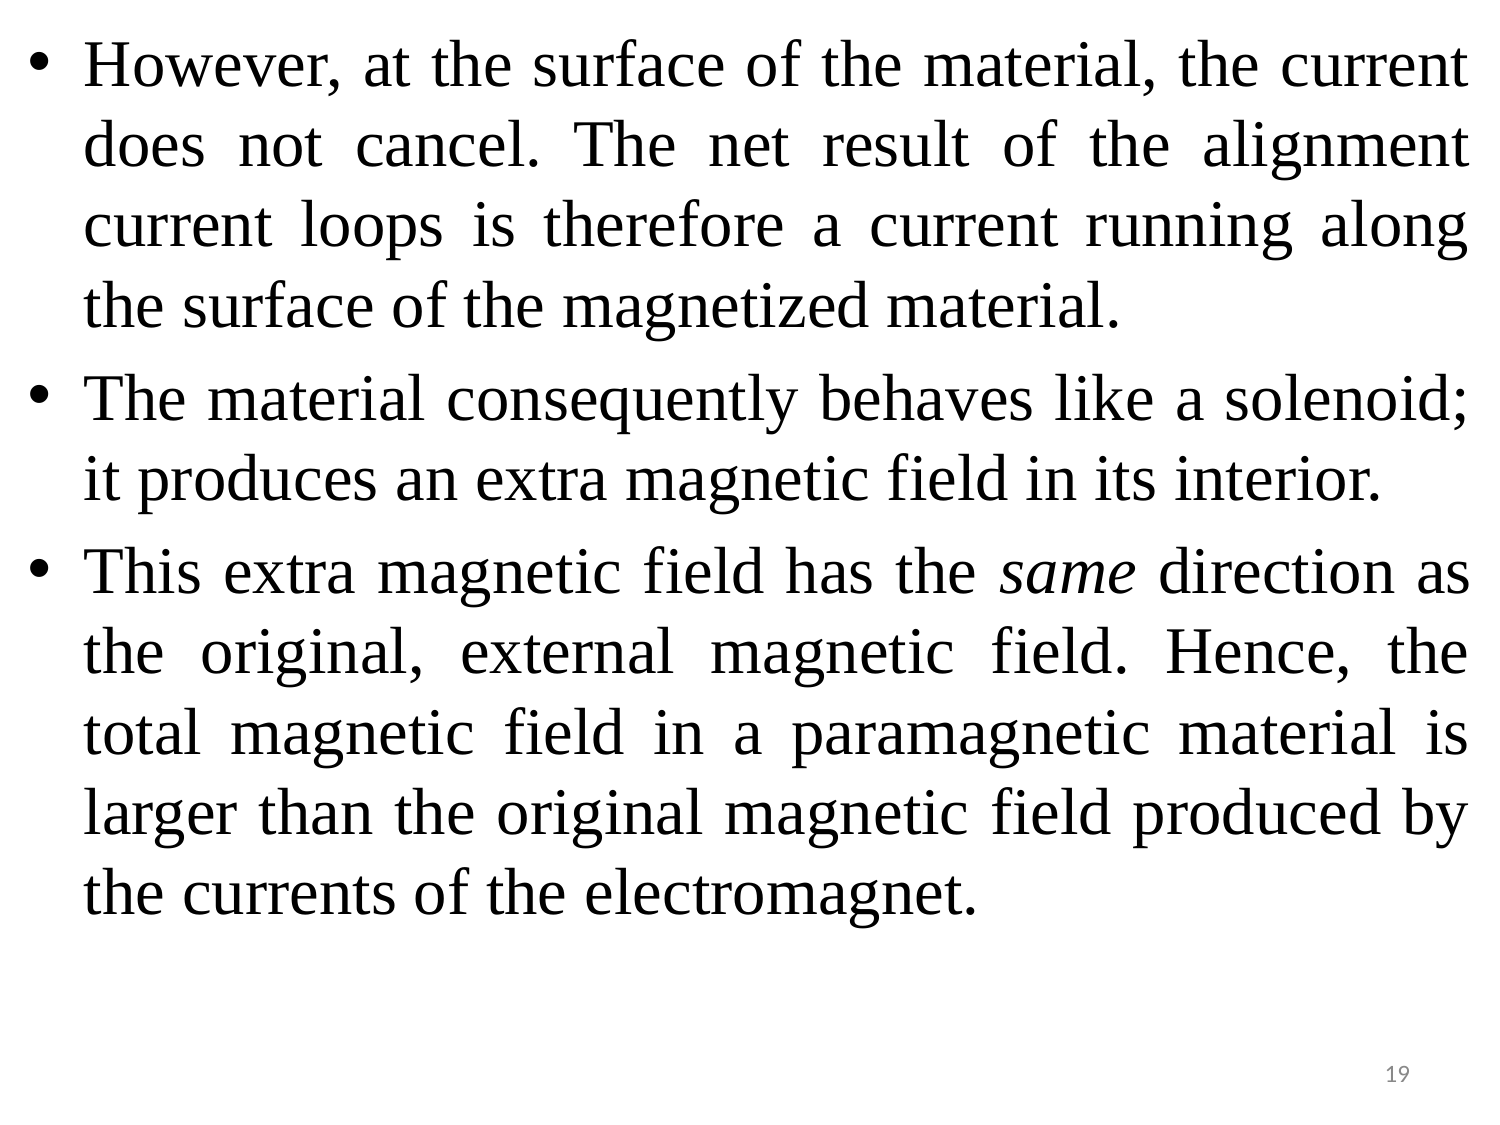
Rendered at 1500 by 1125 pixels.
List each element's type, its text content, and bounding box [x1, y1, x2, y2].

list However, at the surface of the material, the current does not cancel. The net result of the alignment current loops is therefore a current running along the surface of the magnetized material. The material consequently behaves like a solenoid; it produces an extra magnetic field in its interior. This extra magnetic field has the same direction as the original, external magnetic field. Hence, the total magnetic field in a paramagnetic material is larger than the original magnetic field produced by the currents of the electromagnet. [12, 12, 1488, 1113]
slide_number 19 [1074, 1042, 1425, 1103]
